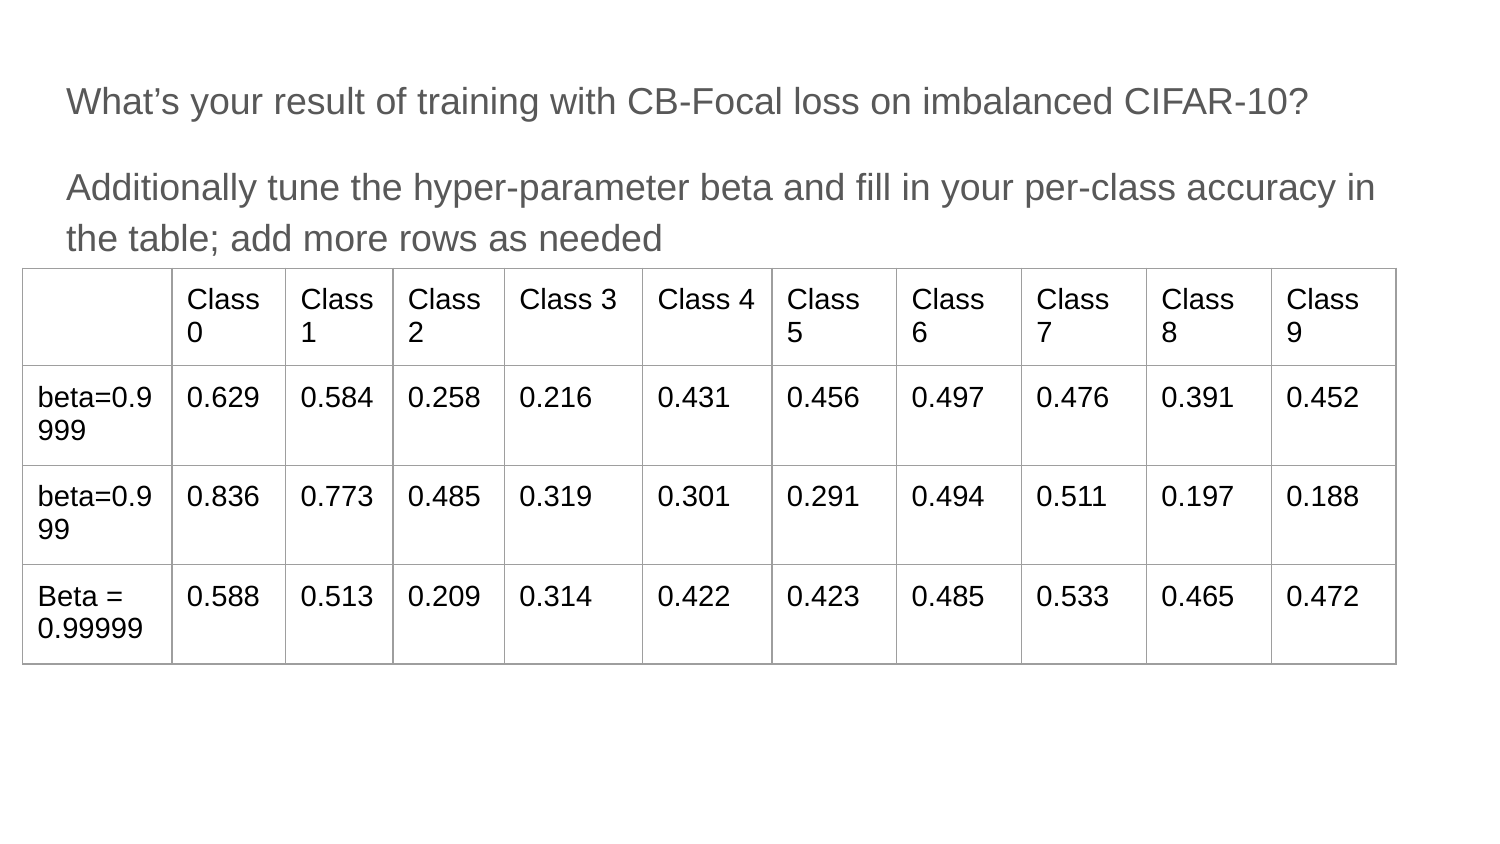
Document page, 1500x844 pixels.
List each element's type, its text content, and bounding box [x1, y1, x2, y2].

table_cell 0.472 [1272, 565, 1395, 663]
table_header Class 1 [286, 269, 392, 365]
table_header Class 8 [1147, 269, 1271, 365]
table_header Class 9 [1272, 269, 1395, 365]
table_cell 0.431 [643, 366, 771, 465]
table_cell 0.197 [1147, 466, 1271, 564]
table_cell 0.314 [505, 565, 642, 663]
table_header [23, 269, 171, 365]
table_header Class 3 [505, 269, 642, 365]
table_cell 0.319 [505, 466, 642, 564]
table_cell 0.497 [897, 366, 1021, 465]
list What’s your result of training with CB-Focal loss on imbalanced CIFAR-10? Additionally tune the hyper-parameter beta and fill in your per-class accuracy in the table; add more rows as needed [50, 55, 1450, 617]
table_cell 0.511 [1022, 466, 1146, 564]
table_header Class 0 [173, 269, 285, 365]
table_cell 0.423 [773, 565, 896, 663]
table_cell 0.836 [173, 466, 285, 564]
table_cell 0.513 [286, 565, 392, 663]
table_cell beta=0.999 [23, 466, 171, 564]
table_cell 0.209 [394, 565, 504, 663]
table_cell 0.291 [773, 466, 896, 564]
table_cell 0.301 [643, 466, 771, 564]
table_cell 0.588 [173, 565, 285, 663]
table_header Class 2 [394, 269, 504, 365]
table_header Class 6 [897, 269, 1021, 365]
table_cell 0.422 [643, 565, 771, 663]
table_cell 0.485 [394, 466, 504, 564]
table_cell 0.476 [1022, 366, 1146, 465]
table_cell 0.629 [173, 366, 285, 465]
table_cell 0.485 [897, 565, 1021, 663]
table_cell Beta = 0.99999 [23, 565, 171, 663]
table_cell 0.773 [286, 466, 392, 564]
table_cell 0.258 [394, 366, 504, 465]
table_cell 0.391 [1147, 366, 1271, 465]
table_header Class 5 [773, 269, 896, 365]
table_cell 0.465 [1147, 565, 1271, 663]
table_cell 0.456 [773, 366, 896, 465]
table_cell beta=0.9999 [23, 366, 171, 465]
table_cell 0.494 [897, 466, 1021, 564]
table_cell 0.188 [1272, 466, 1395, 564]
table_header Class 4 [643, 269, 771, 365]
table_cell 0.452 [1272, 366, 1395, 465]
table_cell 0.584 [286, 366, 392, 465]
table_cell 0.533 [1022, 565, 1146, 663]
table_cell 0.216 [505, 366, 642, 465]
table_header Class 7 [1022, 269, 1146, 365]
